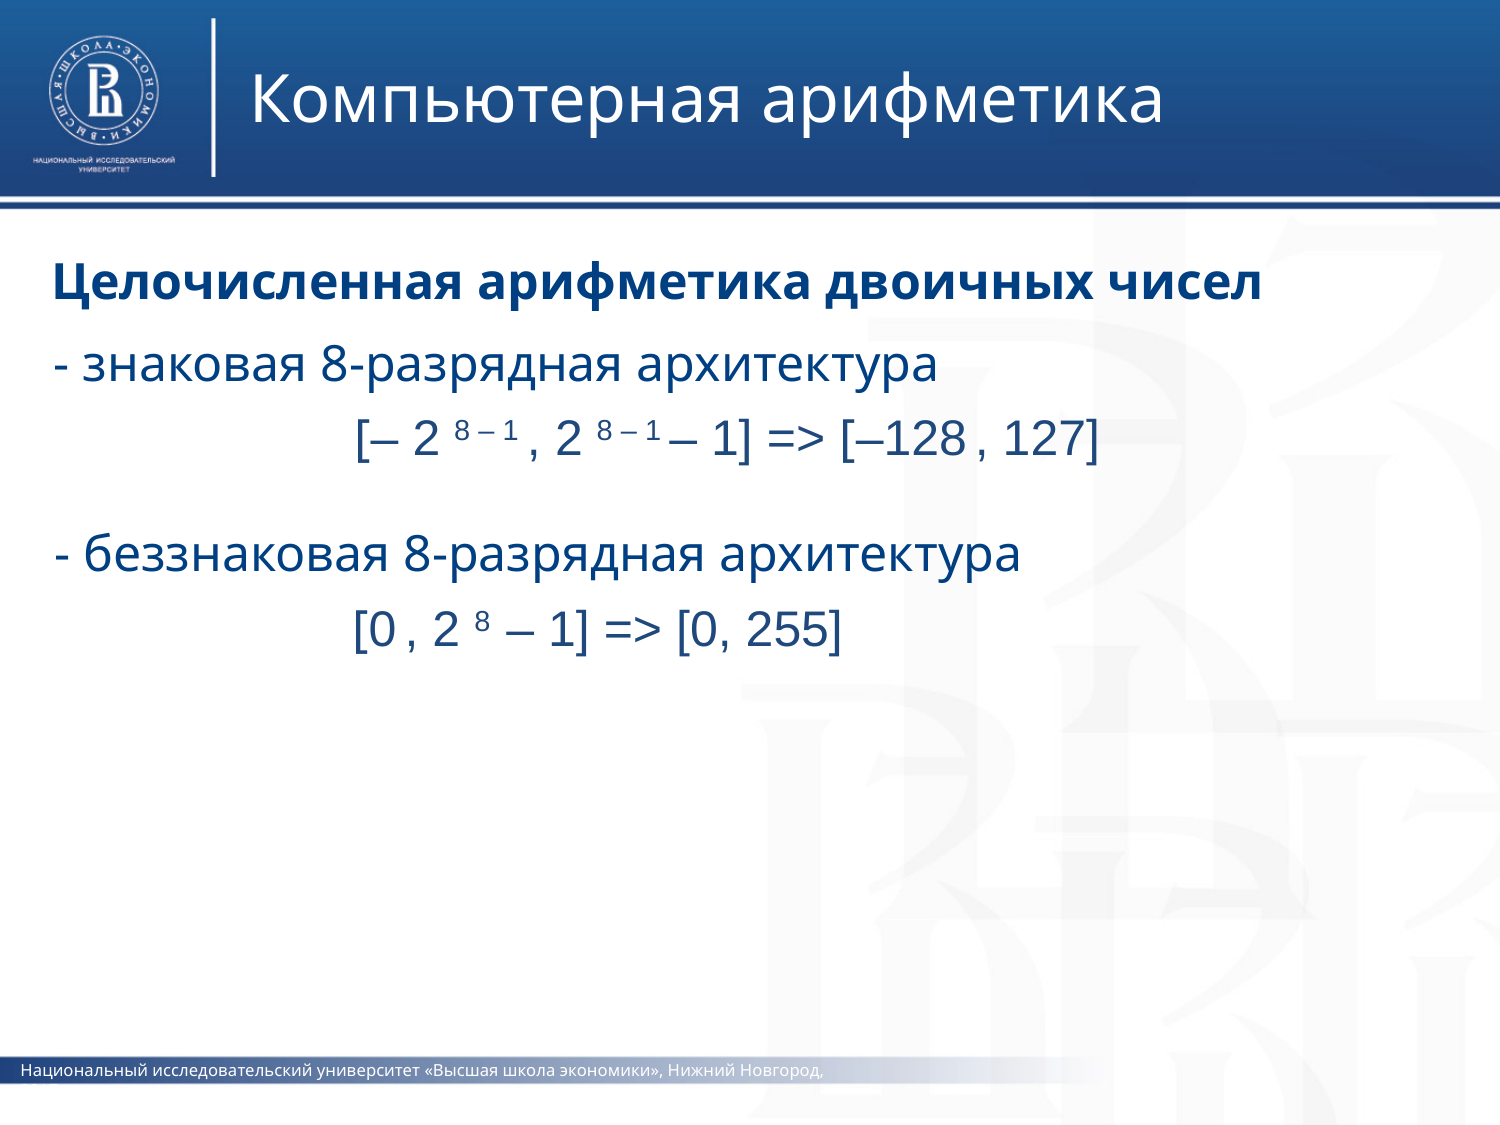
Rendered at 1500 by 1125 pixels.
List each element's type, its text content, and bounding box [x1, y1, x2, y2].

text_box [0 , 2 8 – 1] => [0, 255] [37, 588, 1462, 664]
text_box [– 2 8 – 1 , 2 8 – 1 – 1] => [–128 , 127] [39, 397, 1464, 473]
text_box - беззнаковая 8-разрядная архитектура [39, 514, 1464, 590]
text_box Компьютерная арифметика [234, 18, 1461, 172]
text_box Целочисленная арифметика двоичных чисел [36, 242, 1461, 318]
picture [0, 0, 1500, 1125]
text_box Национальный исследовательский университет «Высшая школа экономики», Нижний Новгород, 2017 [5, 1052, 845, 1093]
text_box - знаковая 8-разрядная архитектура [39, 323, 1464, 397]
